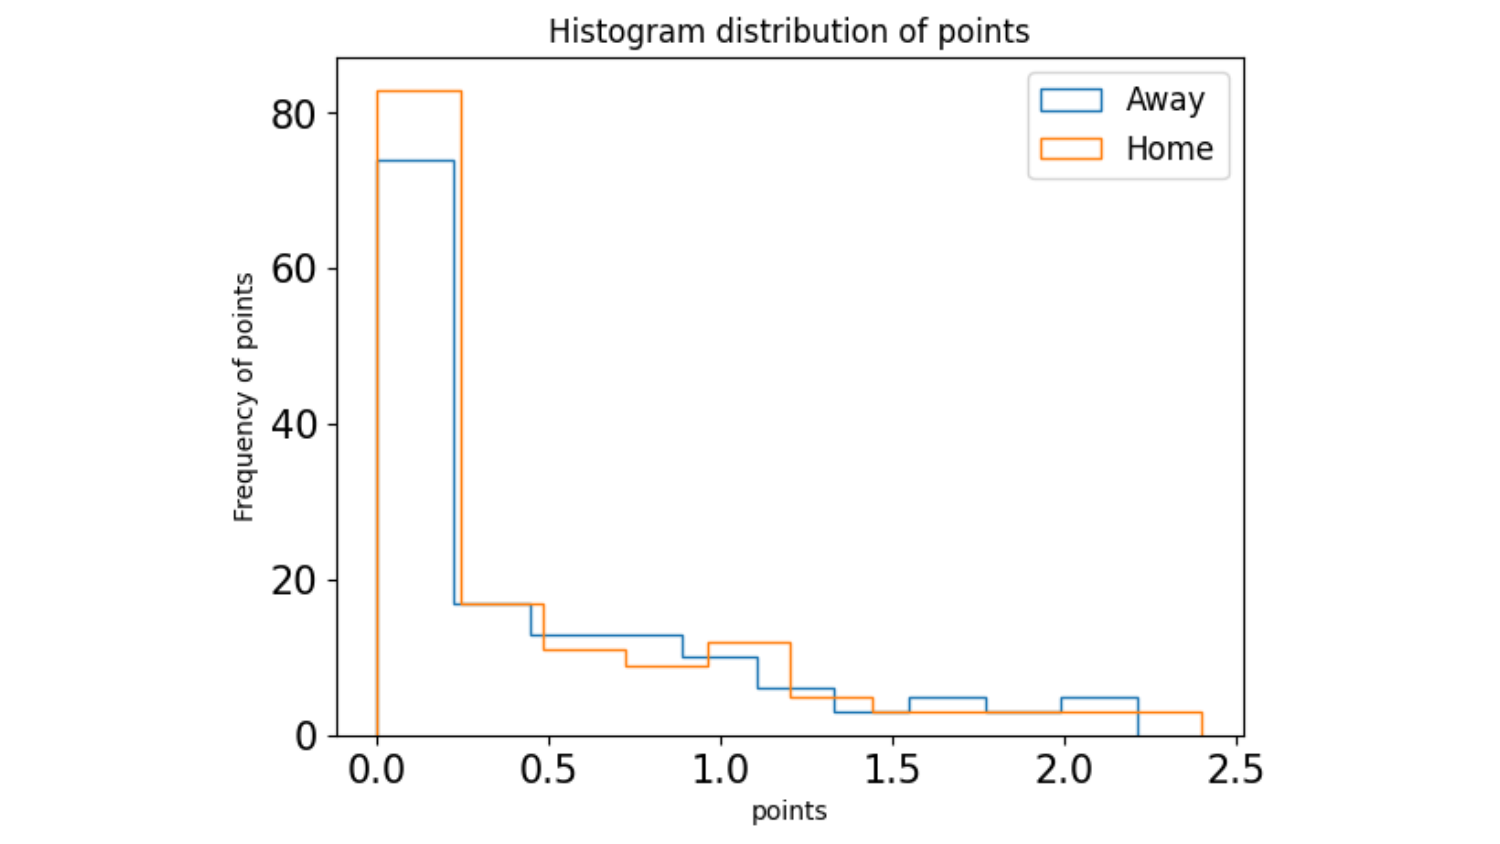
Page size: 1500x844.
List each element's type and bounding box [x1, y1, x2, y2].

picture [216, 0, 1284, 844]
